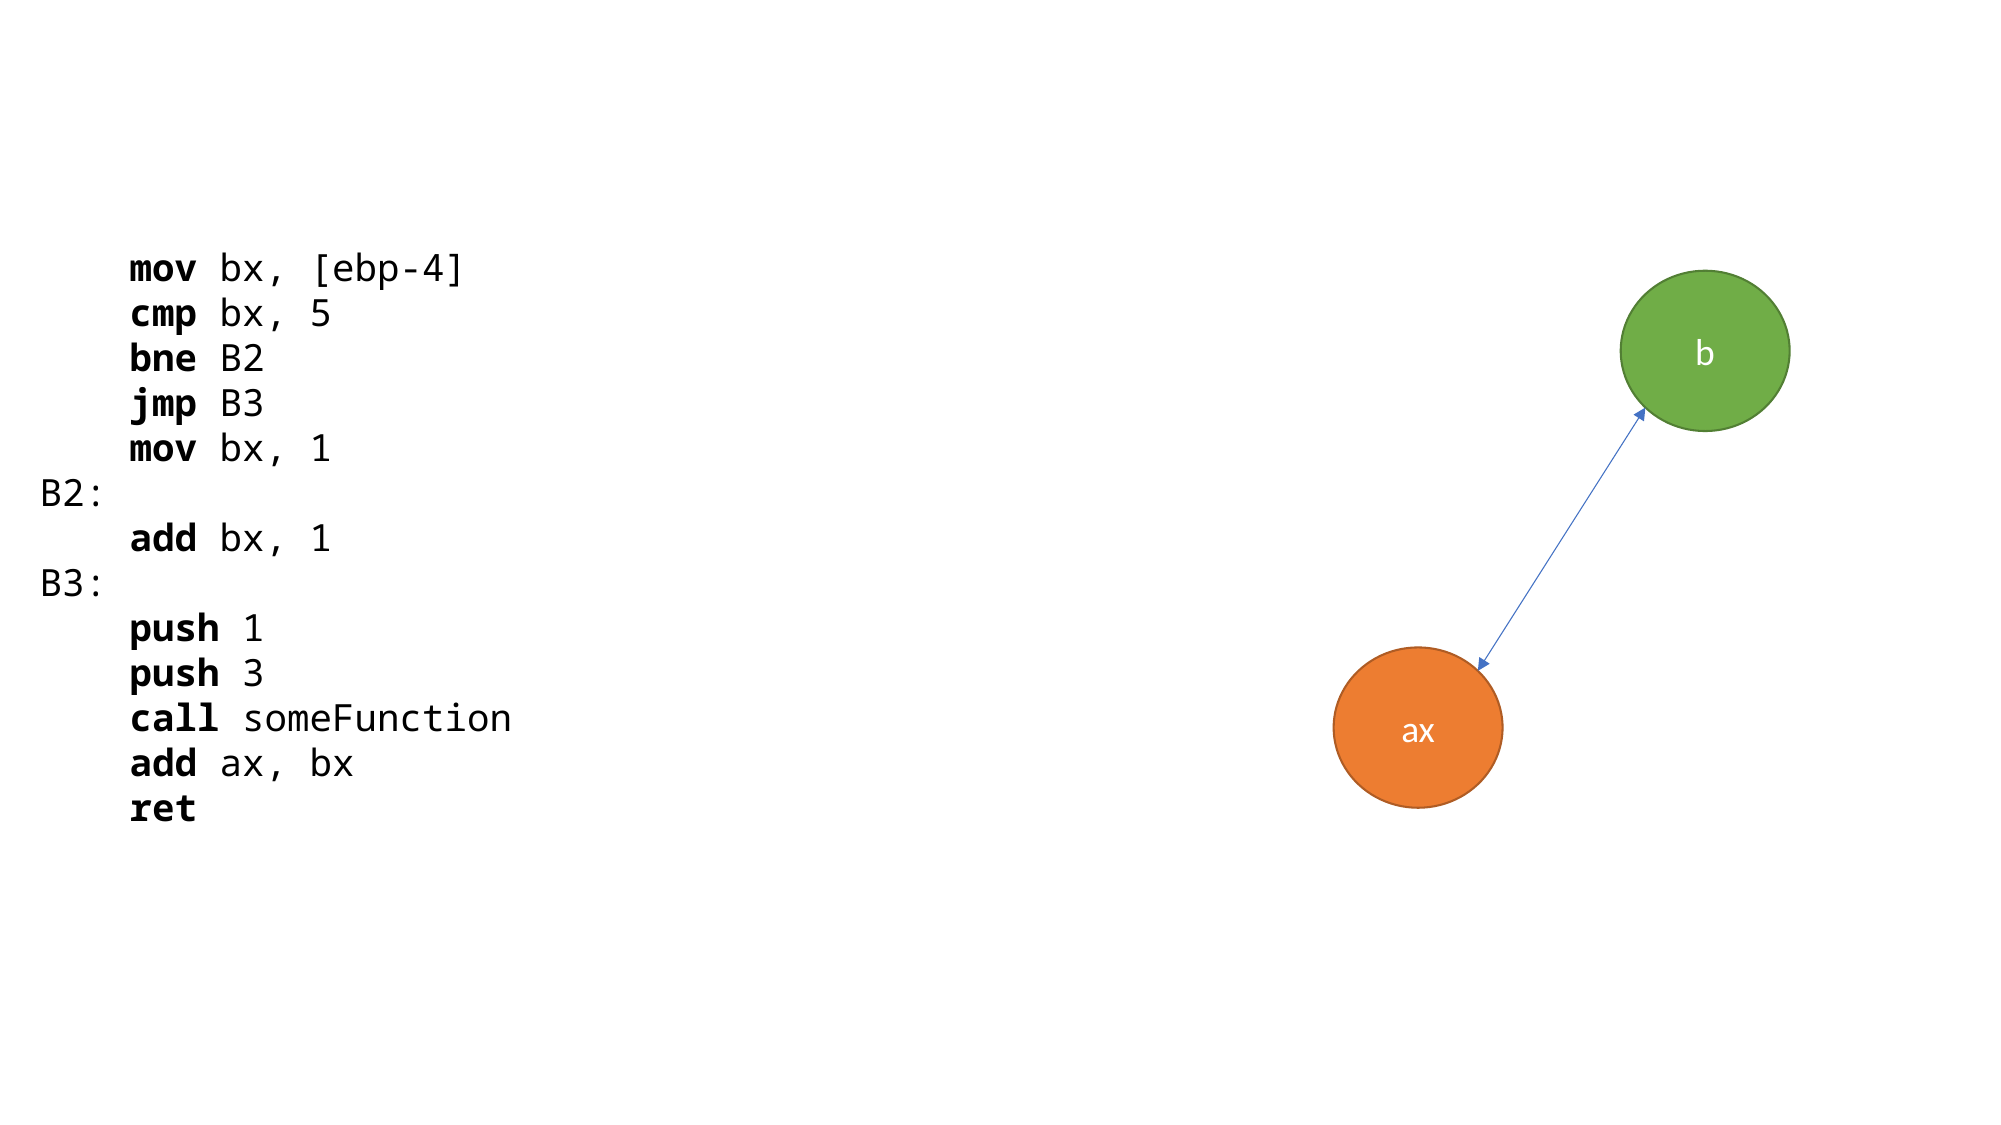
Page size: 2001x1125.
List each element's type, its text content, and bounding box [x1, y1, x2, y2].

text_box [1477, 407, 1646, 671]
text_box ax [1332, 646, 1504, 809]
text_box mov bx, [ebp-4] cmp bx, 5 bne B2 jmp B3 mov bx, 1 B2: add bx, 1 B3: push 1 push 3 call someFunction add ax, bx ret [24, 236, 885, 837]
text_box b [1619, 269, 1791, 433]
